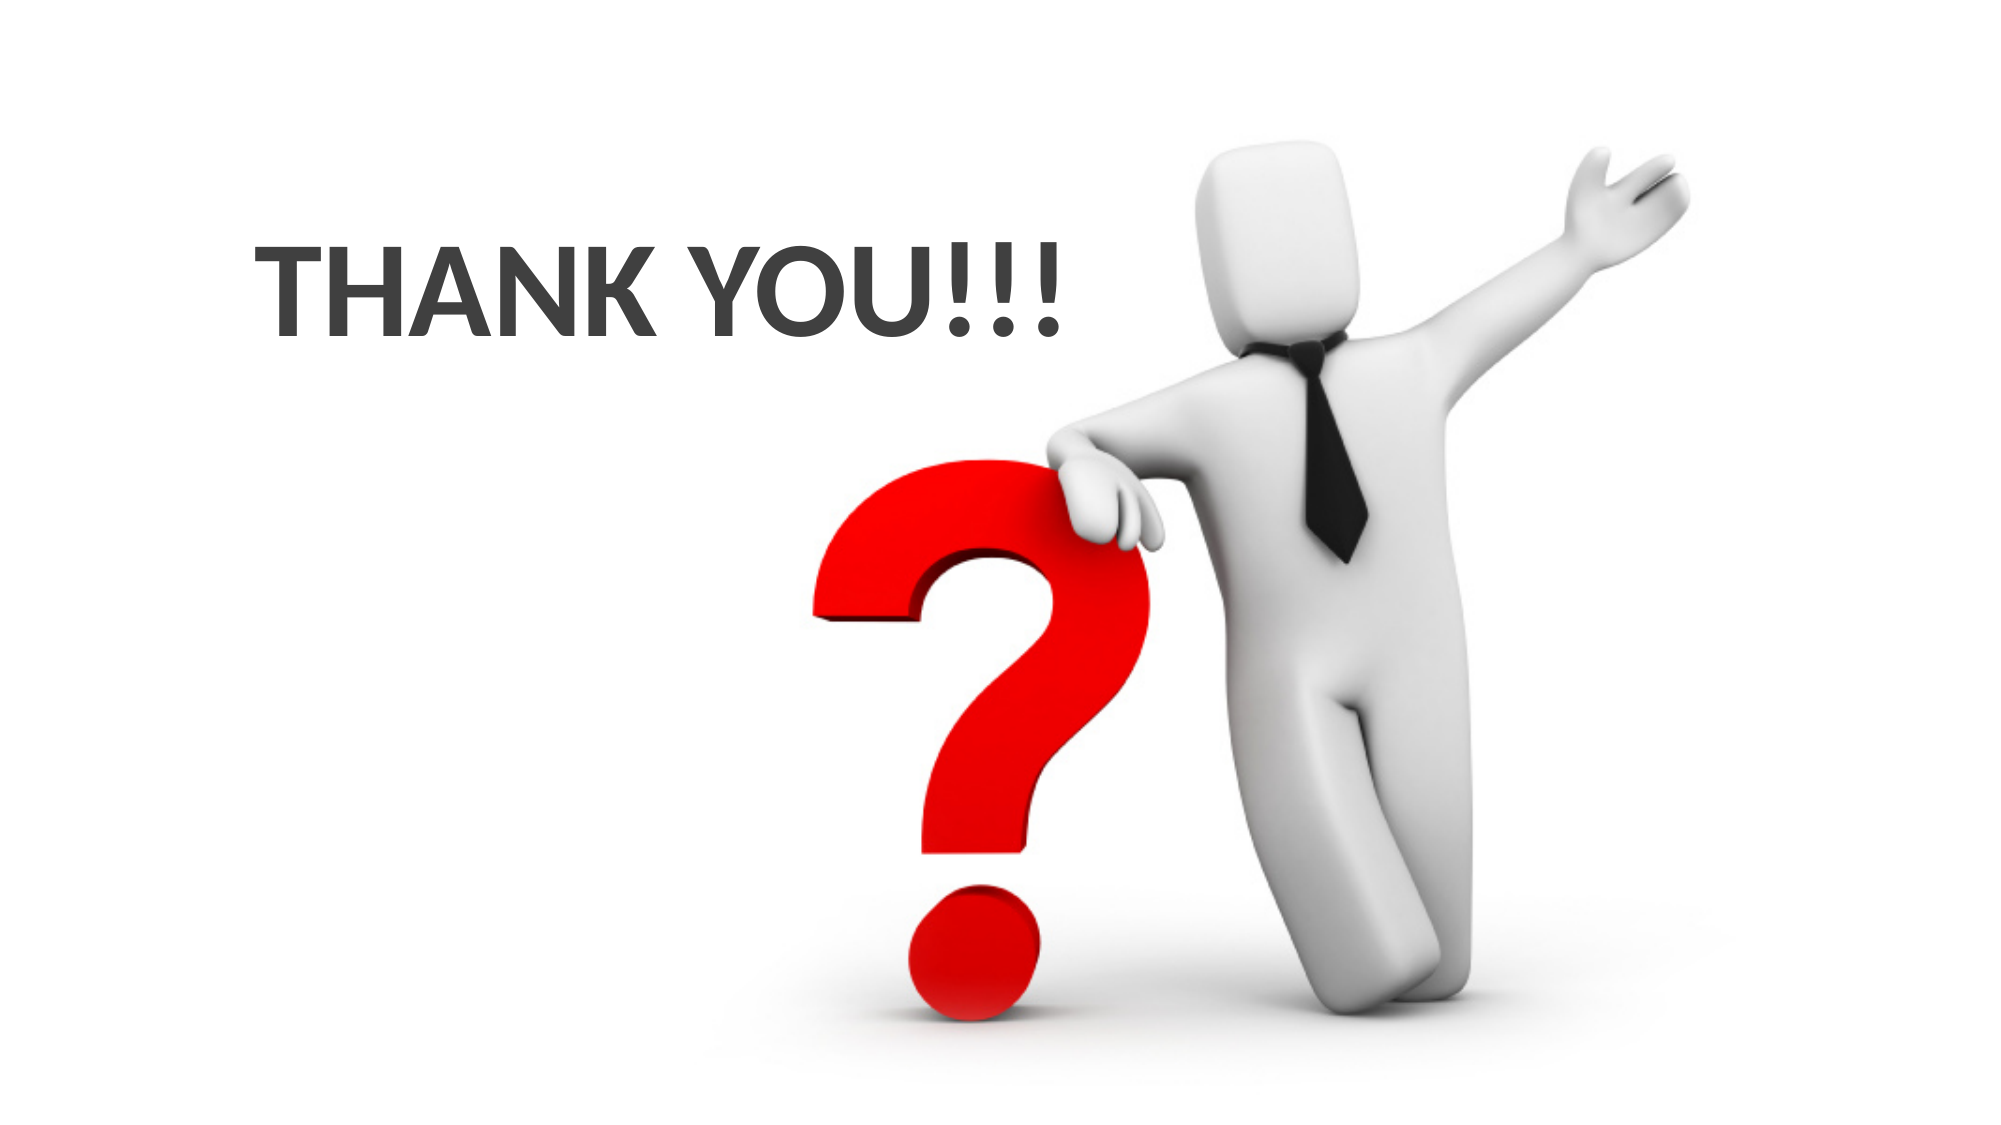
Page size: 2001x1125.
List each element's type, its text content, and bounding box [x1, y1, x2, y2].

picture [499, 0, 2000, 1125]
text_box THANK YOU!!! [162, 191, 499, 372]
